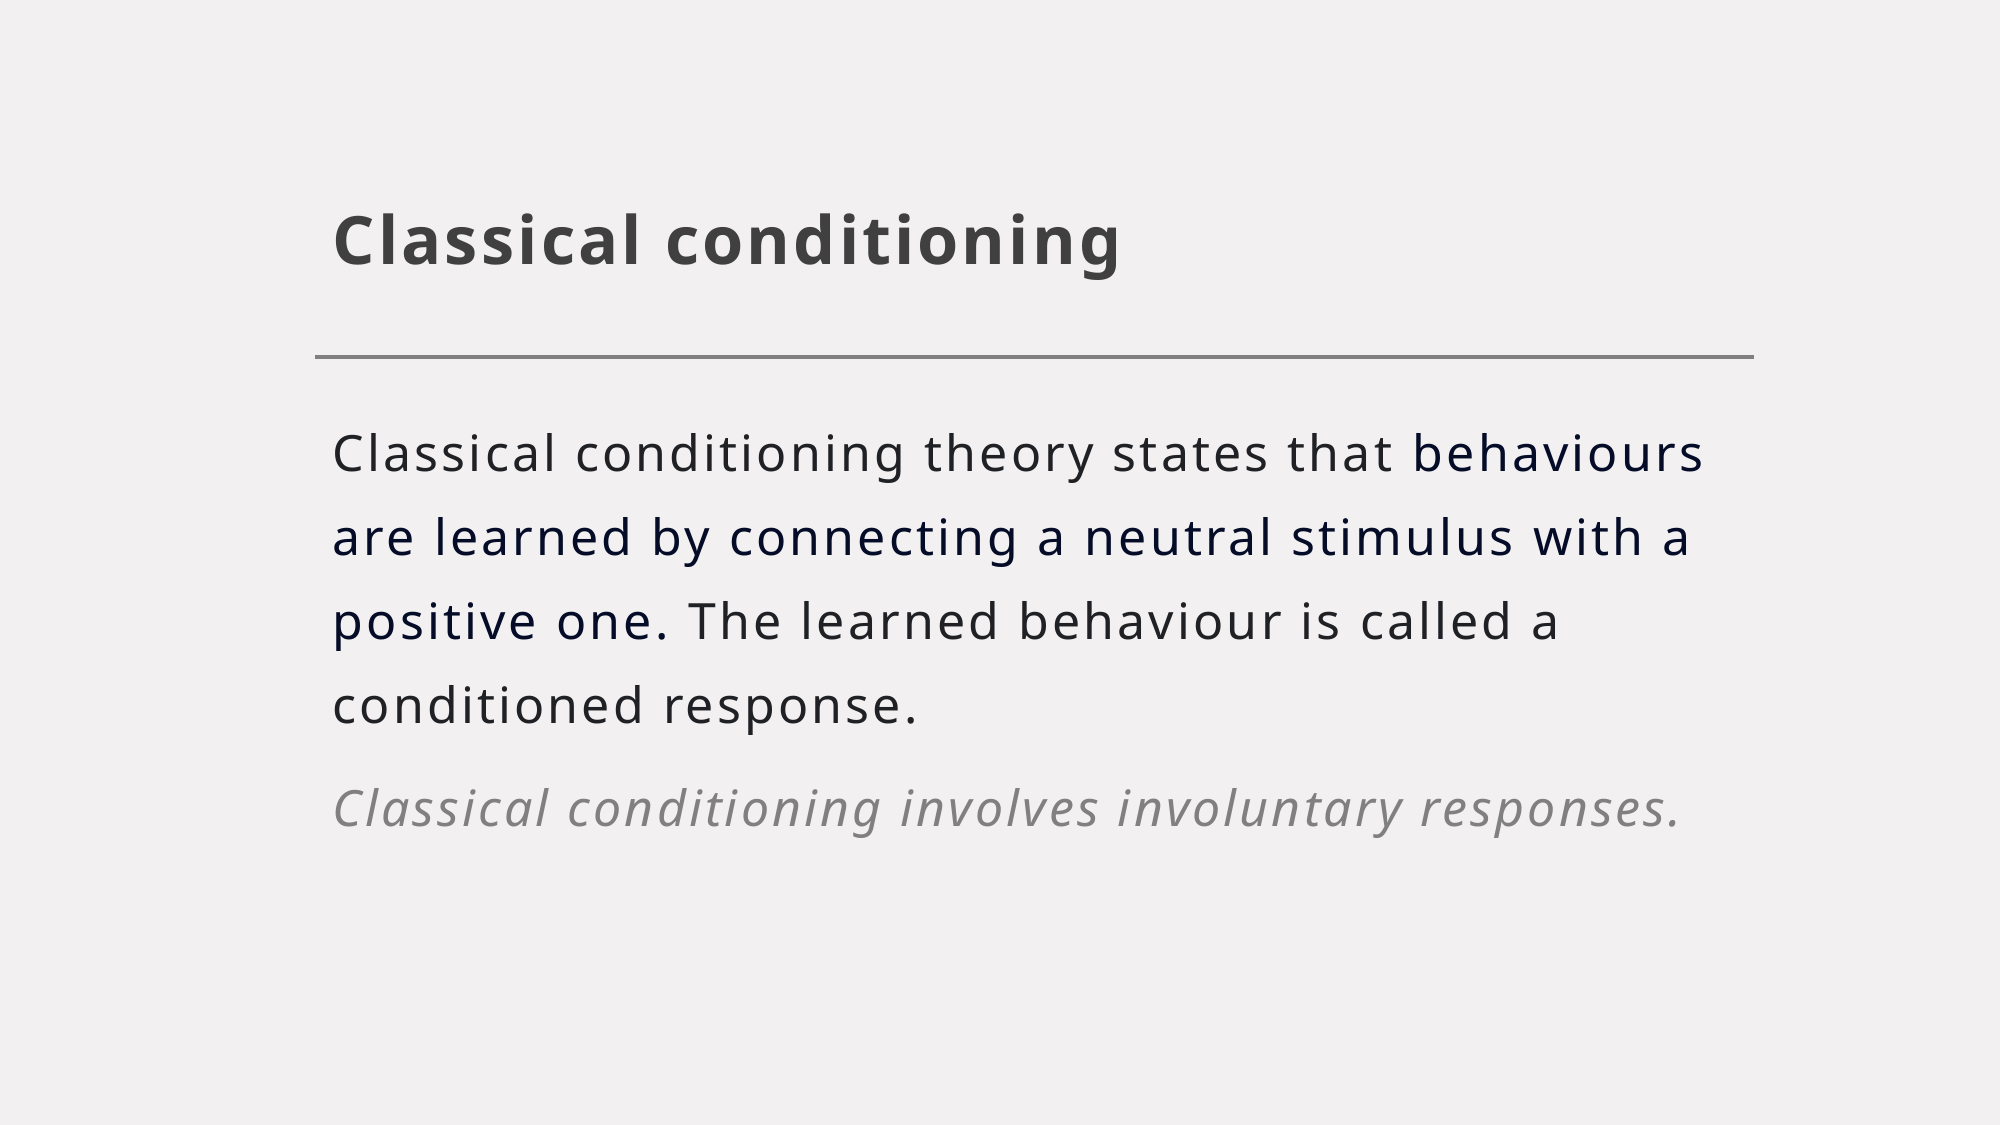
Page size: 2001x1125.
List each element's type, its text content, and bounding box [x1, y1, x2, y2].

title Classical conditioning [315, 72, 1754, 294]
list Classical conditioning theory states that behaviours are learned by connecting a neutral stimulus with a positive one. The learned behaviour is called a conditioned response. Classical conditioning involves involuntary responses. [315, 379, 1754, 979]
